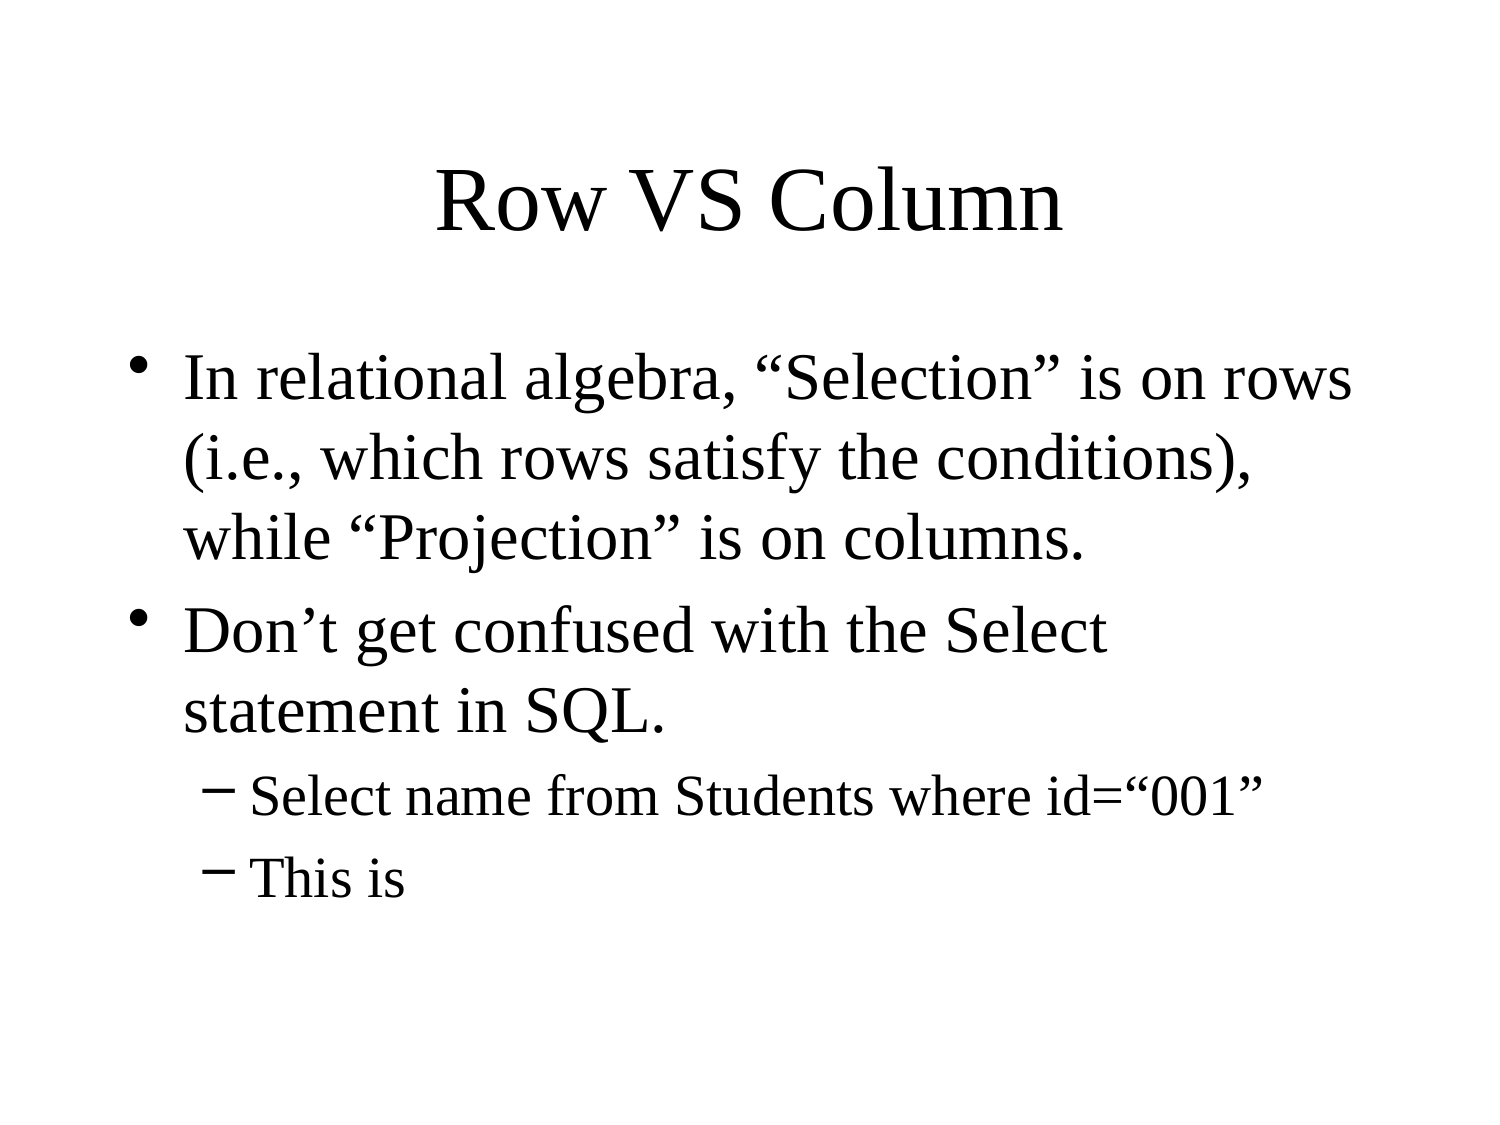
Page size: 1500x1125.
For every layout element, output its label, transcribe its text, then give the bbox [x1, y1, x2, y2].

title Row VS Column [112, 99, 1388, 288]
